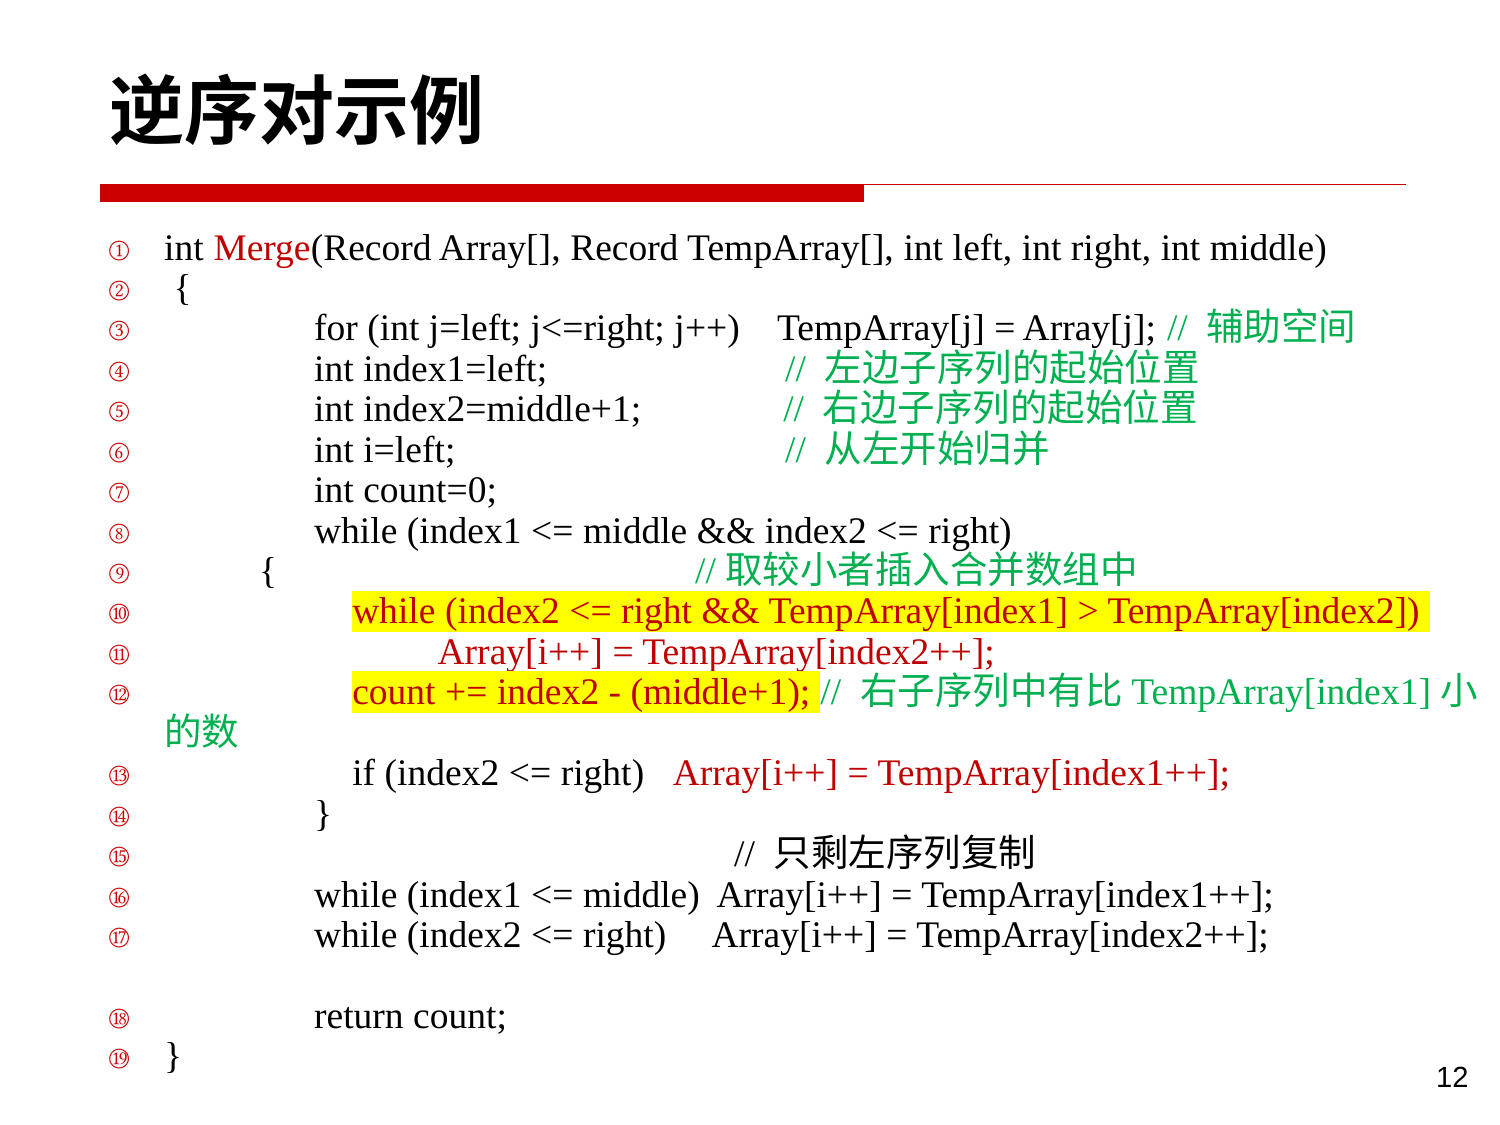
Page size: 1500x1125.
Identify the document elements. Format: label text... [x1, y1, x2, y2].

title 逆序对示例 [94, 50, 1407, 161]
list int Merge(Record Array[], Record TempArray[], int left, int right, int middle) { for (int j=left; j<=right; j++) TempArray[j] = Array[j]; // 辅助空间 int index1=left; // 左边子序列的起始位置 int index2=middle+1; // 右边子序列的起始位置 int i=left; // 从左开始归并 int count=0; while (index1 <= middle && index2 <= right) { //取较小者插入合并数组中 while (index2 <= right && TempArray[index1] > TempArray[index2]) Array[i++] = TempArray[index2++]; count += index2 - (middle+1); // 右子序列中有比TempArray[index1]小的数 if (index2 <= right) Array[i++] = TempArray[index1++]; } // 只剩左序列复制 while (index1 <= middle) Array[i++] = TempArray[index1++]; while (index2 <= right) Array[i++] = TempArray[index2++]; return count; } [92, 220, 1500, 1035]
text_box 12 [1421, 1051, 1500, 1104]
